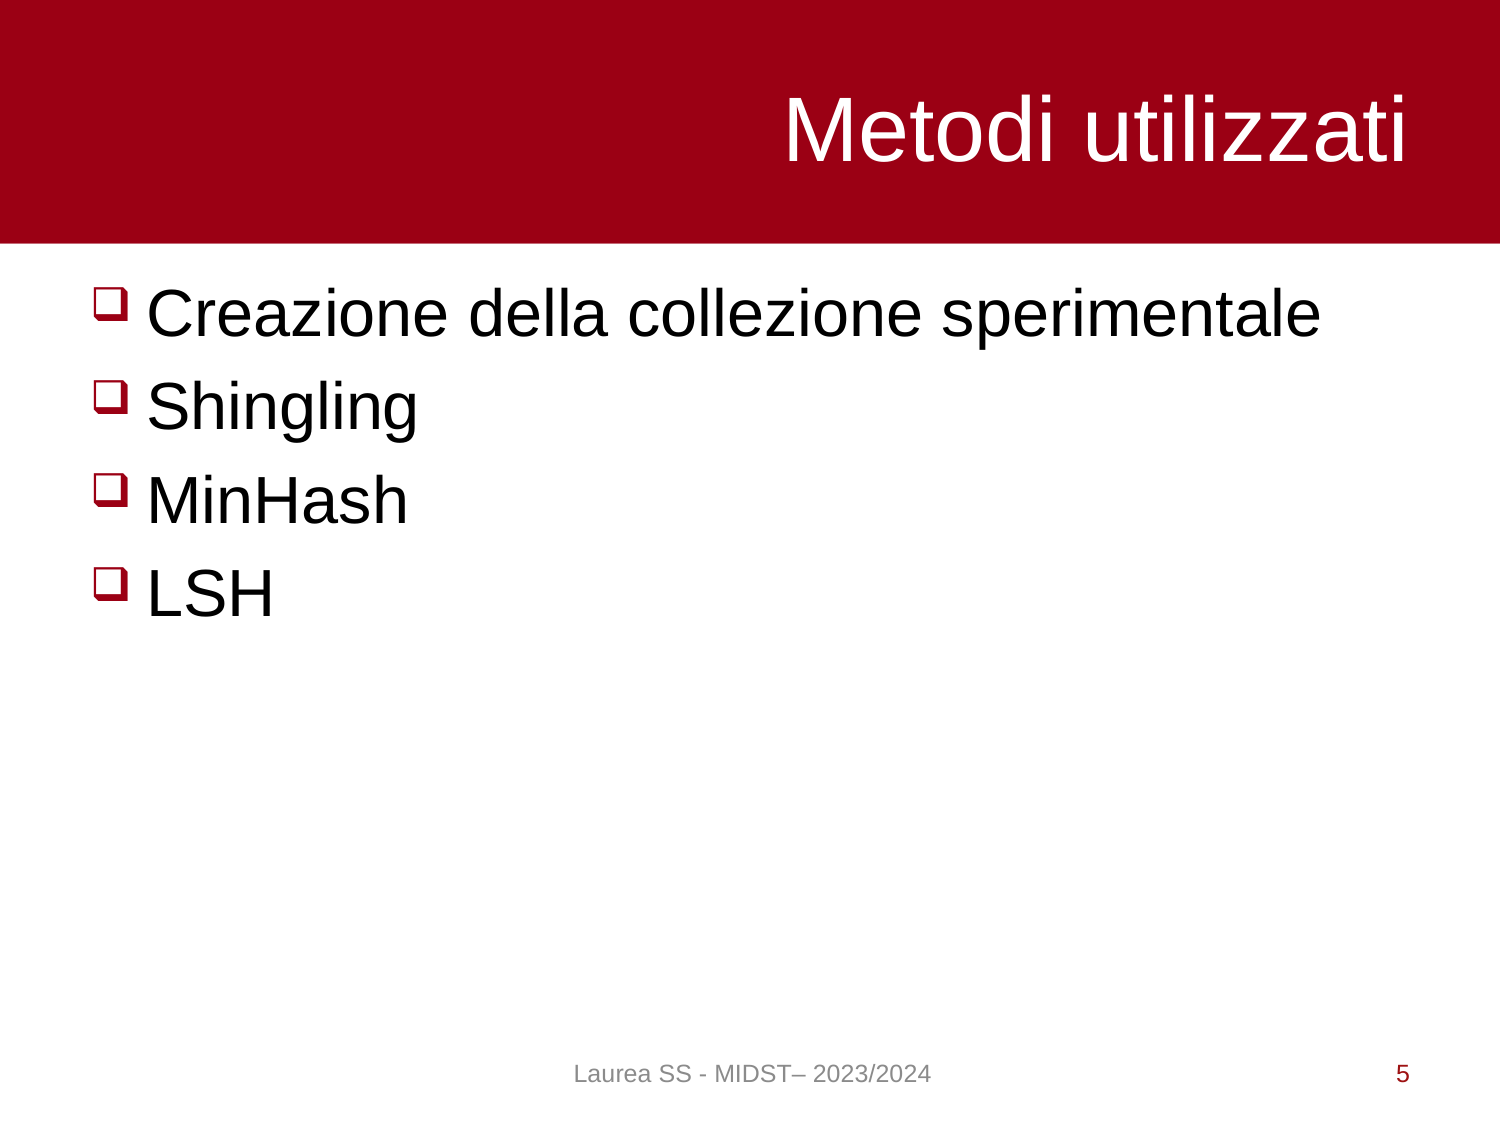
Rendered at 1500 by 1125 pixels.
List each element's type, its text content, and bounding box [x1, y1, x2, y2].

title Metodi utilizzati [345, 16, 1425, 233]
footer Laurea SS - MIDST– 2023/2024 [459, 1042, 1047, 1103]
list Creazione della collezione sperimentale Shingling MinHash LSH [75, 262, 1425, 1005]
slide_number 5 [1074, 1042, 1425, 1103]
